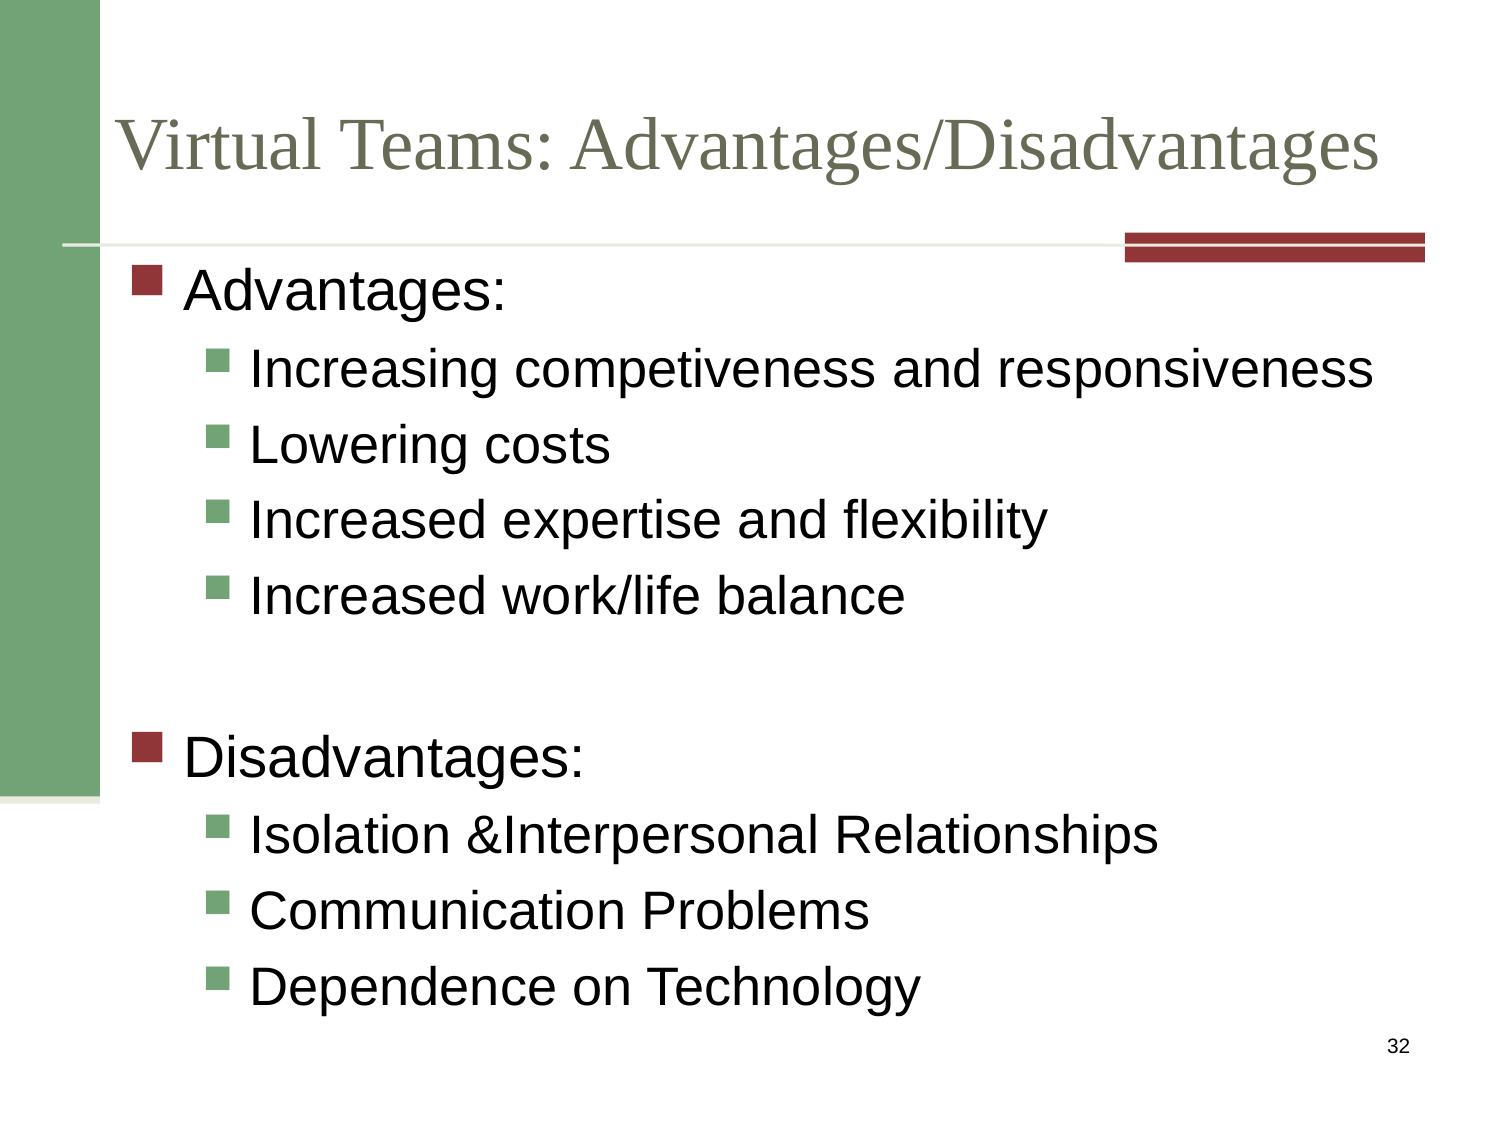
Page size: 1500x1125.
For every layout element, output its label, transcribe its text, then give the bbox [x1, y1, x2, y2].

title Virtual Teams: Advantages/Disadvantages [99, 45, 1488, 234]
list Advantages: Increasing competiveness and responsiveness Lowering costs Increased expertise and flexibility Increased work/life balance Disadvantages: Isolation &Interpersonal Relationships Communication Problems Dependence on Technology [112, 245, 1463, 988]
slide_number 32 [1112, 1024, 1426, 1101]
